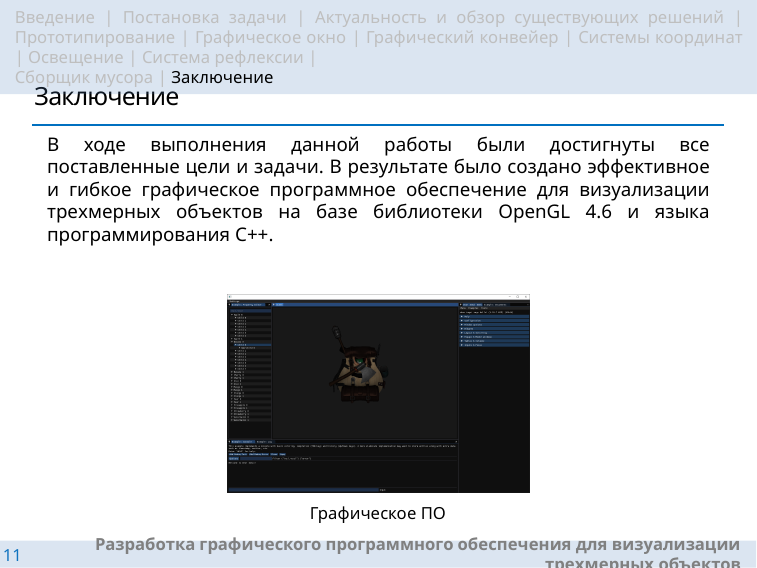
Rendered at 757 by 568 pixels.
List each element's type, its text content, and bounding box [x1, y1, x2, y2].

text_box В ходе выполнения данной работы были достигнуты все поставленные цели и задачи. В результате было создано эффективное и гибкое графическое программное обеспечение для визуализации трехмерных объектов на базе библиотеки OpenGL 4.6 и языка программирования C++. [32, 132, 724, 253]
text_box Введение | Постановка задачи | Актуальность и обзор существующих решений | Прототипирование | Графическое окно | Графический конвейер | Системы координат | Освещение | Система рефлексии | Сборщик мусора | Заключение [0, 0, 757, 95]
text_box Заключение [32, 95, 724, 111]
text_box Разработка графического программного обеспечения для визуализации трехмерных объектов [0, 538, 757, 568]
picture [226, 294, 530, 493]
text_box Графическое ПО [227, 500, 530, 533]
